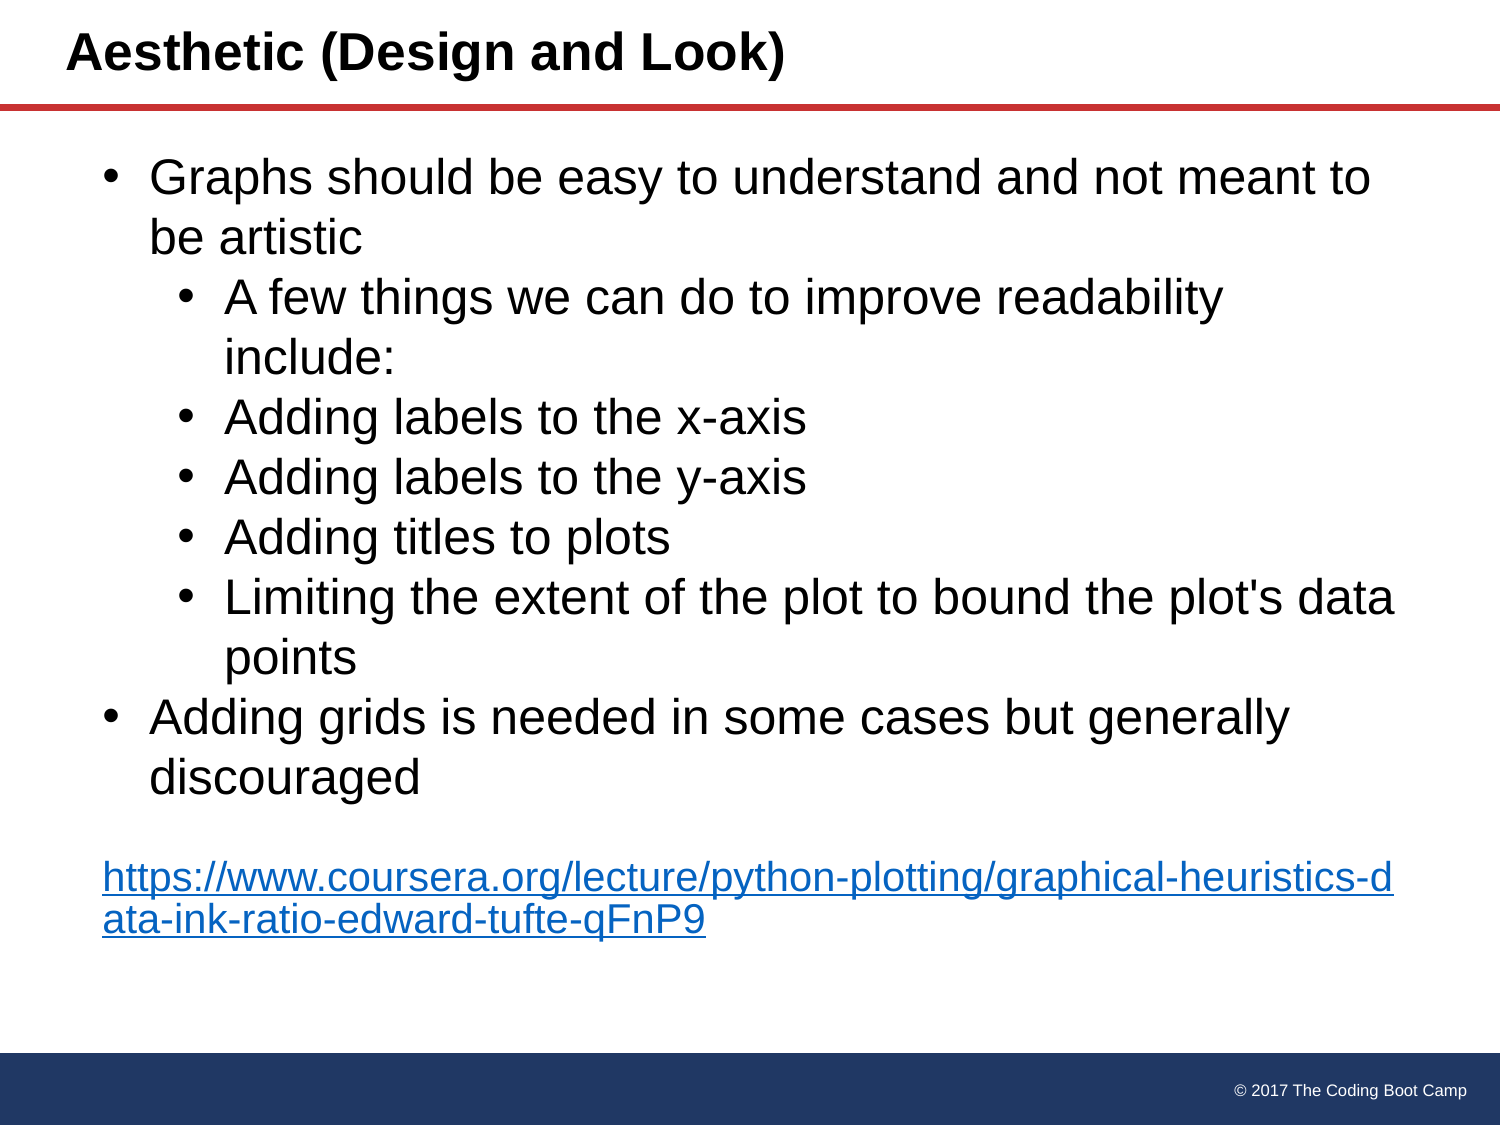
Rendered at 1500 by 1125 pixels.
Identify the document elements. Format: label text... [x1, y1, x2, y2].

text_box Graphs should be easy to understand and not meant to be artistic A few things we can do to improve readability include: Adding labels to the x-axis Adding labels to the y-axis Adding titles to plots Limiting the extent of the plot to bound the plot's data points Adding grids is needed in some cases but generally discouraged https://www.coursera.org/lecture/python-plotting/graphical-heuristics-data-ink-ratio-edward-tufte-qFnP9 [87, 137, 1425, 953]
title Aesthetic (Design and Look) [50, 0, 948, 108]
